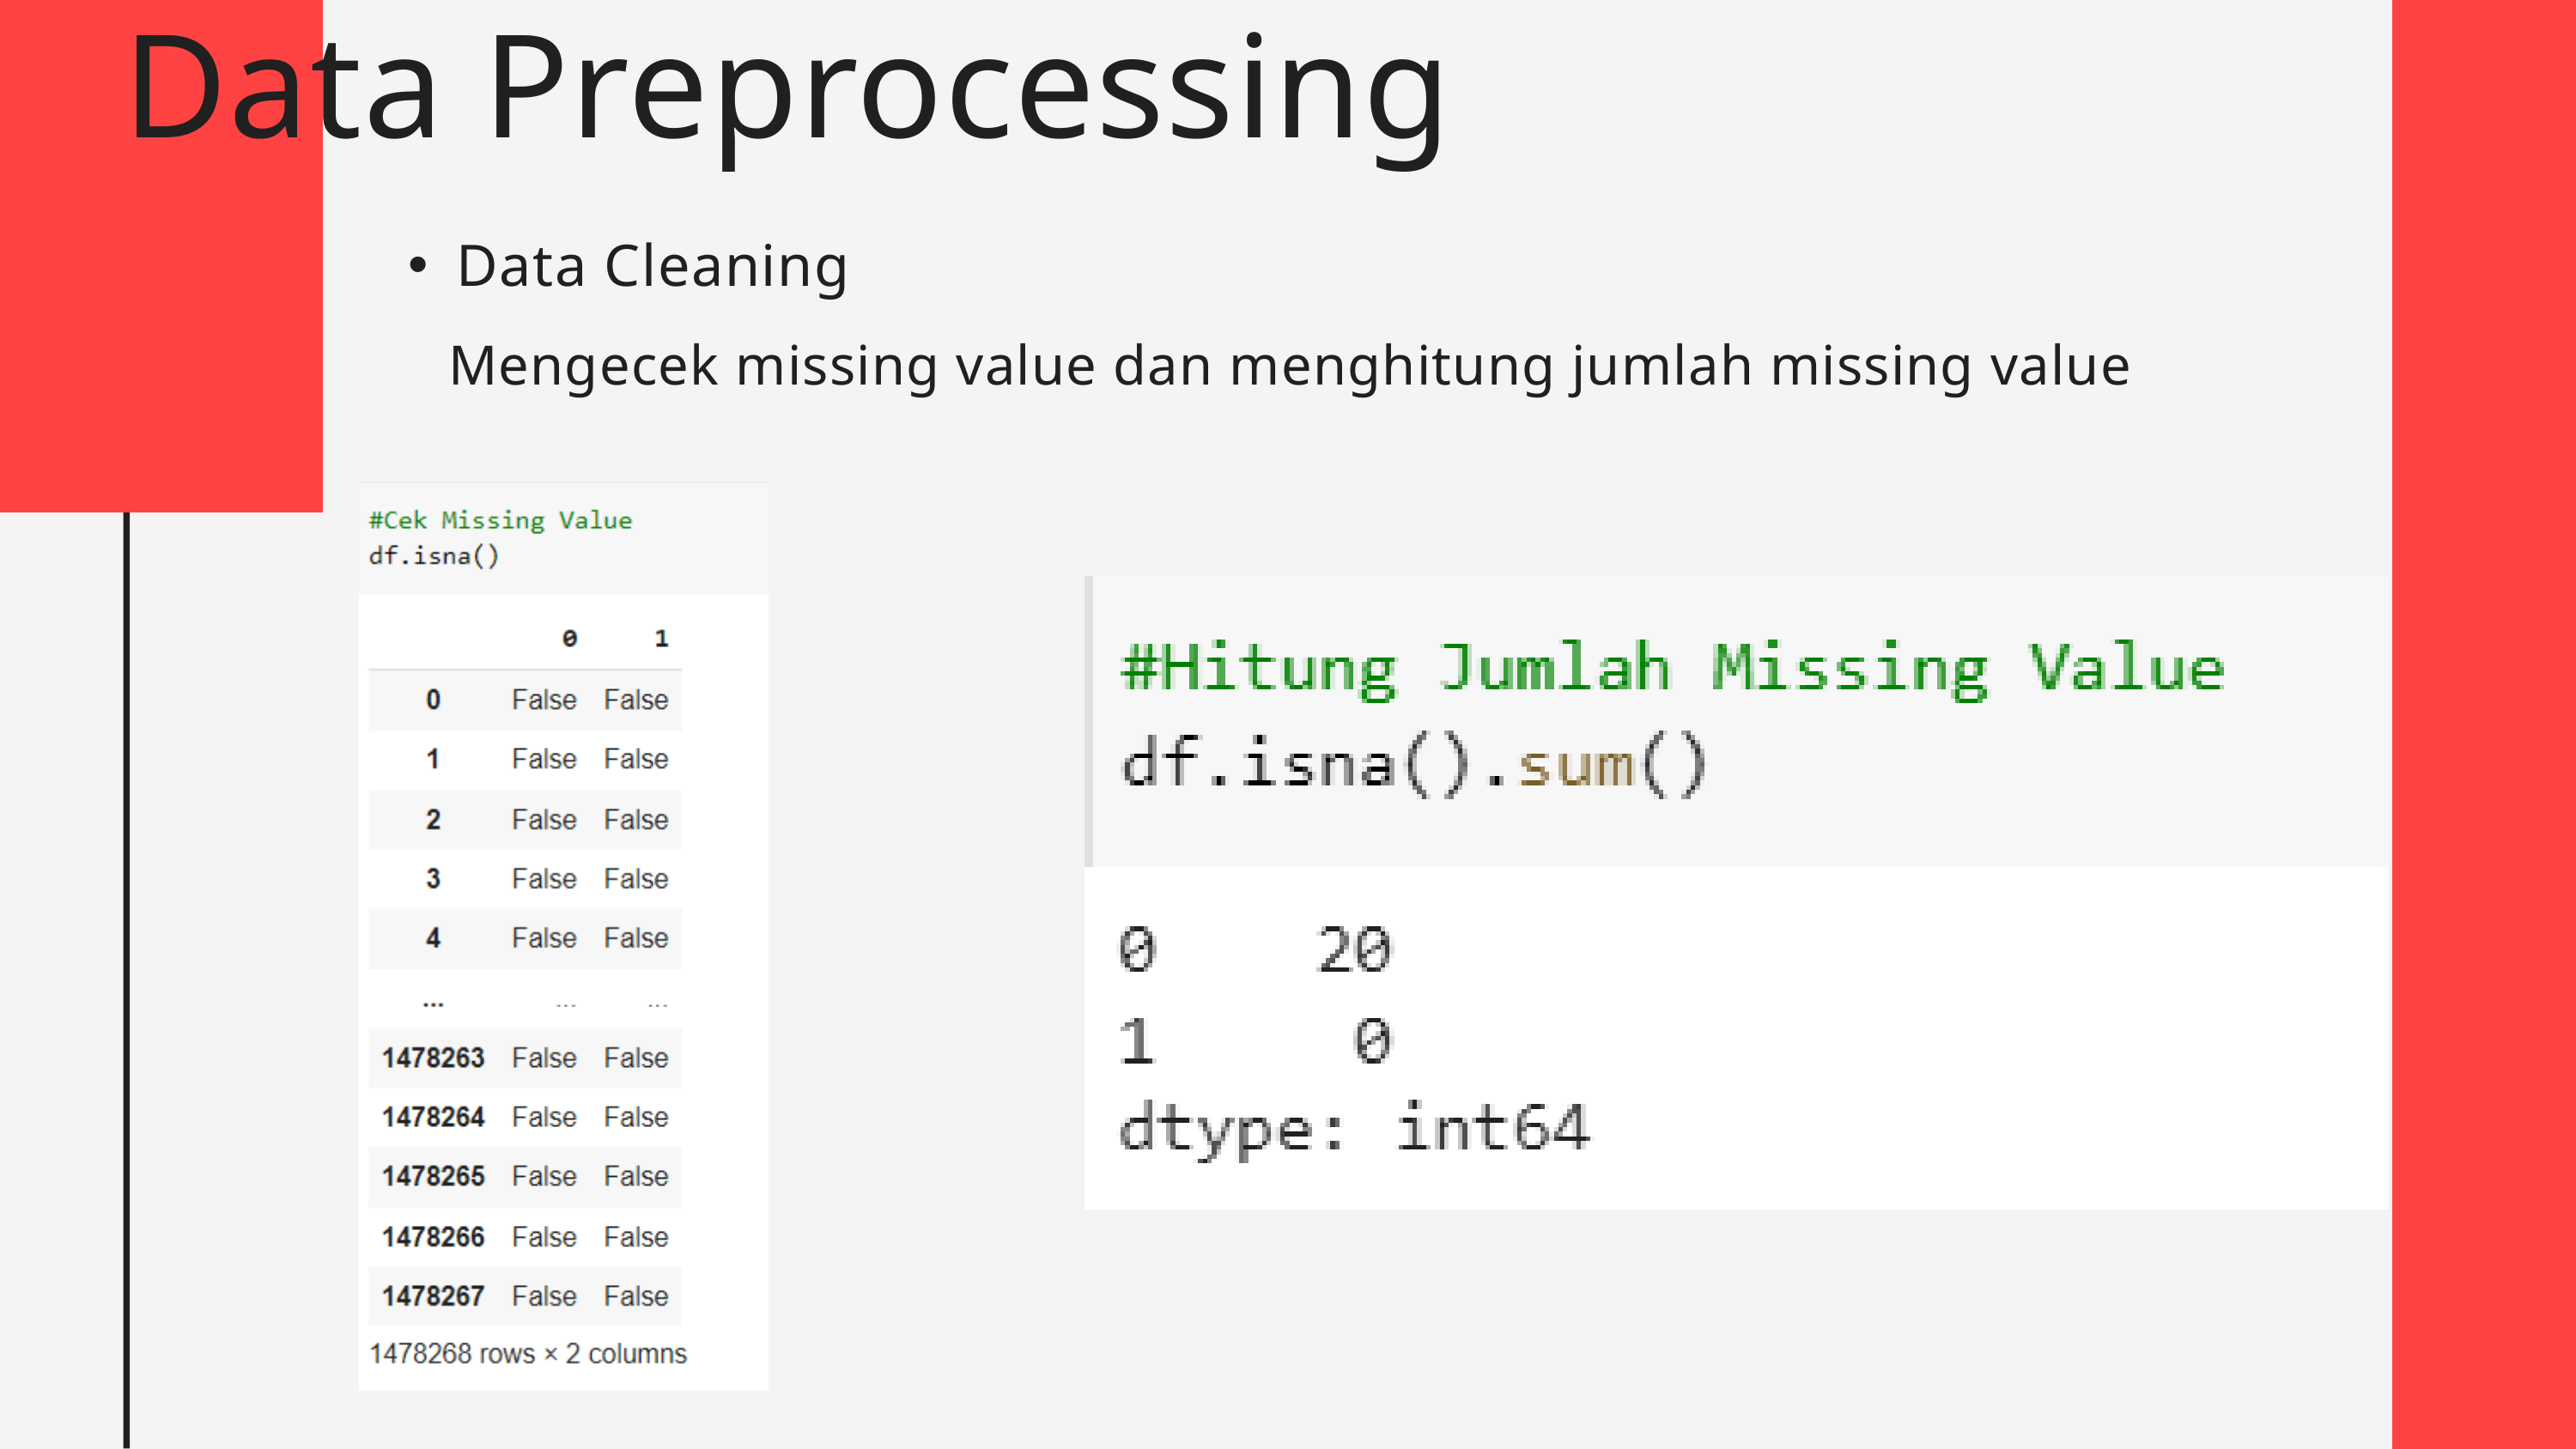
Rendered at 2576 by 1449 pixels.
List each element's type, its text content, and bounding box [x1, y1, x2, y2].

text_box [0, 0, 323, 512]
text_box Mengecek missing value dan menghitung jumlah missing value [448, 314, 2336, 397]
text_box Data Cleaning [359, 211, 2075, 298]
text_box [123, 512, 131, 1449]
text_box [2392, 0, 2576, 1449]
text_box Data Preprocessing [123, 9, 1945, 167]
picture [1084, 575, 2390, 1210]
picture [359, 481, 769, 1391]
